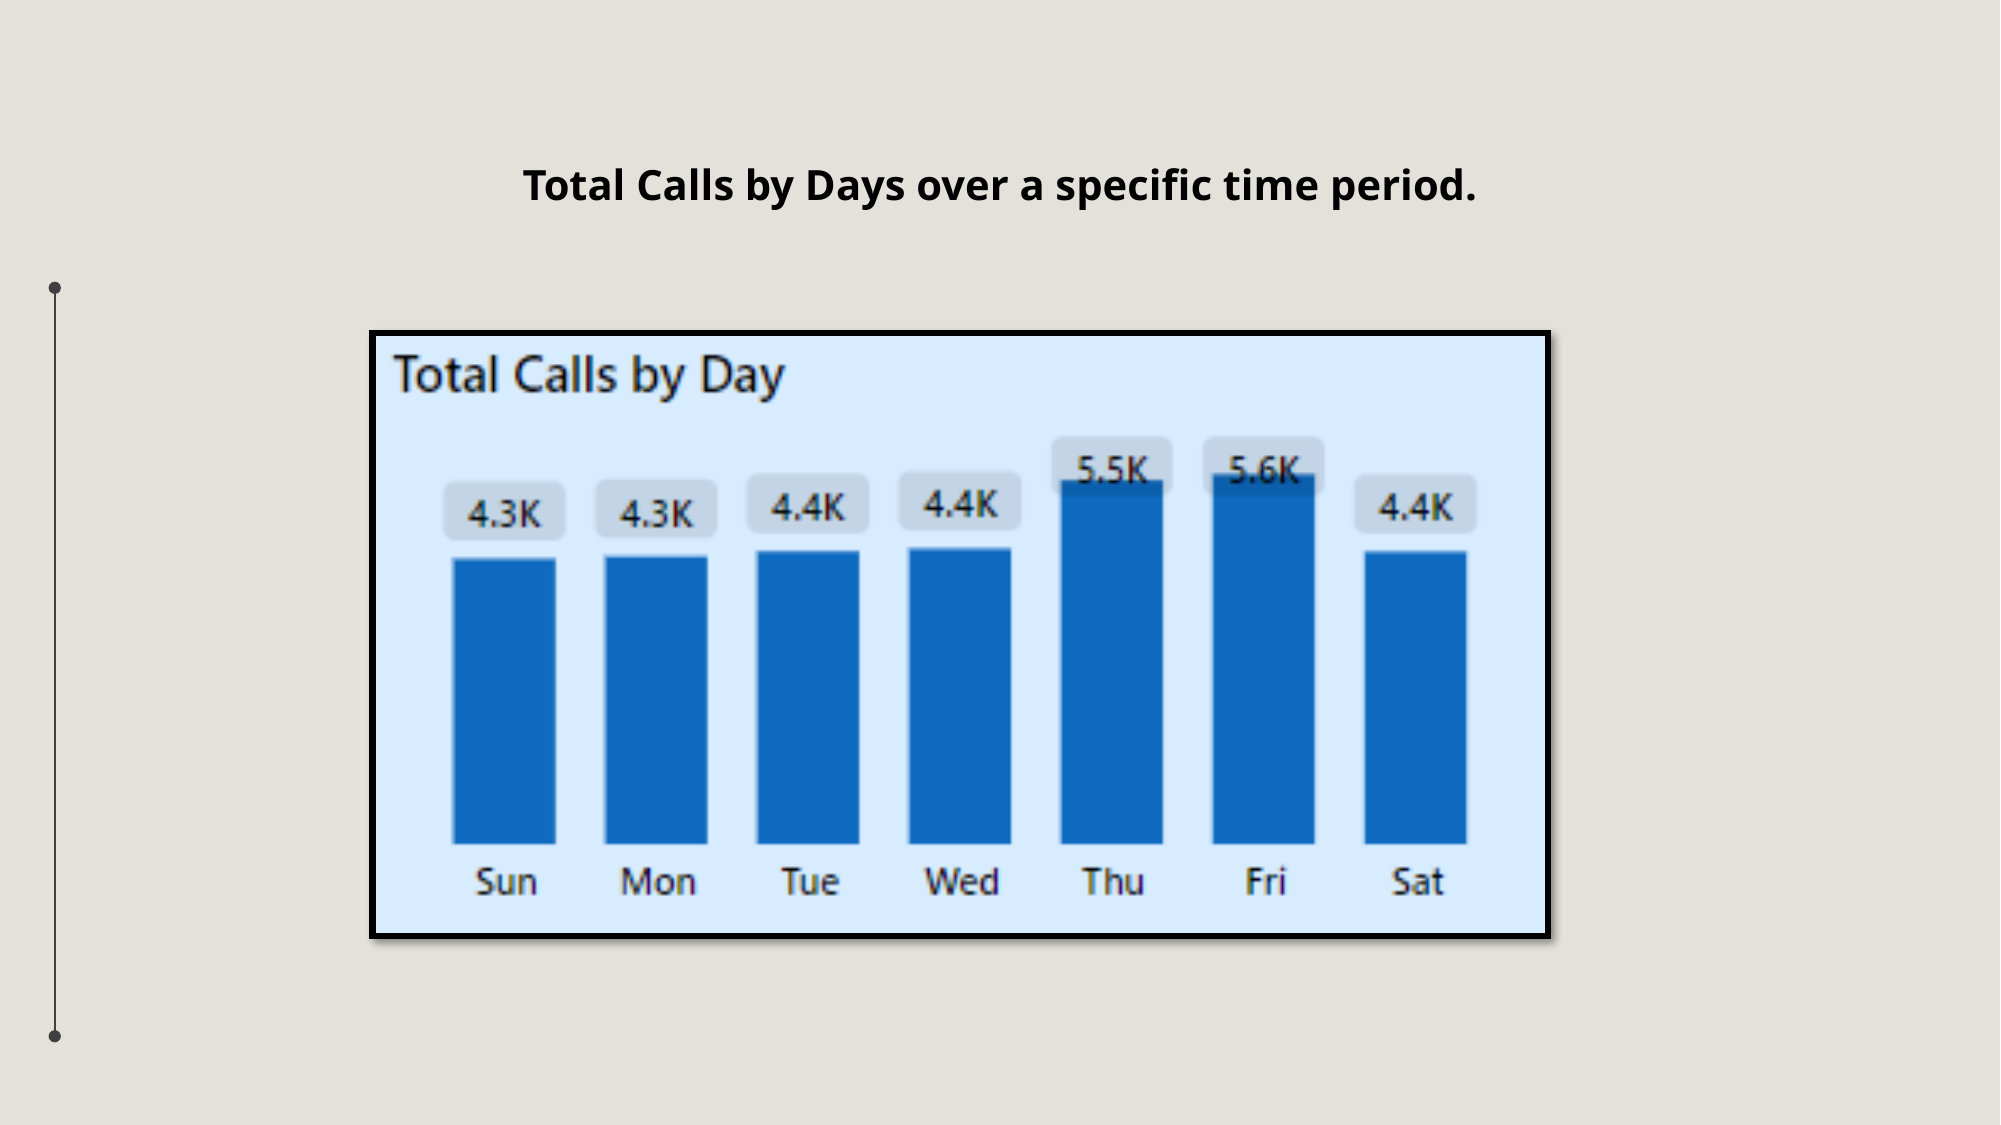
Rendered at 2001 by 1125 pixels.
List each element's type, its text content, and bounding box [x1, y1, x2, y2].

picture [375, 336, 1545, 933]
title Total Calls by Days over a specific time period. [294, 138, 1706, 237]
